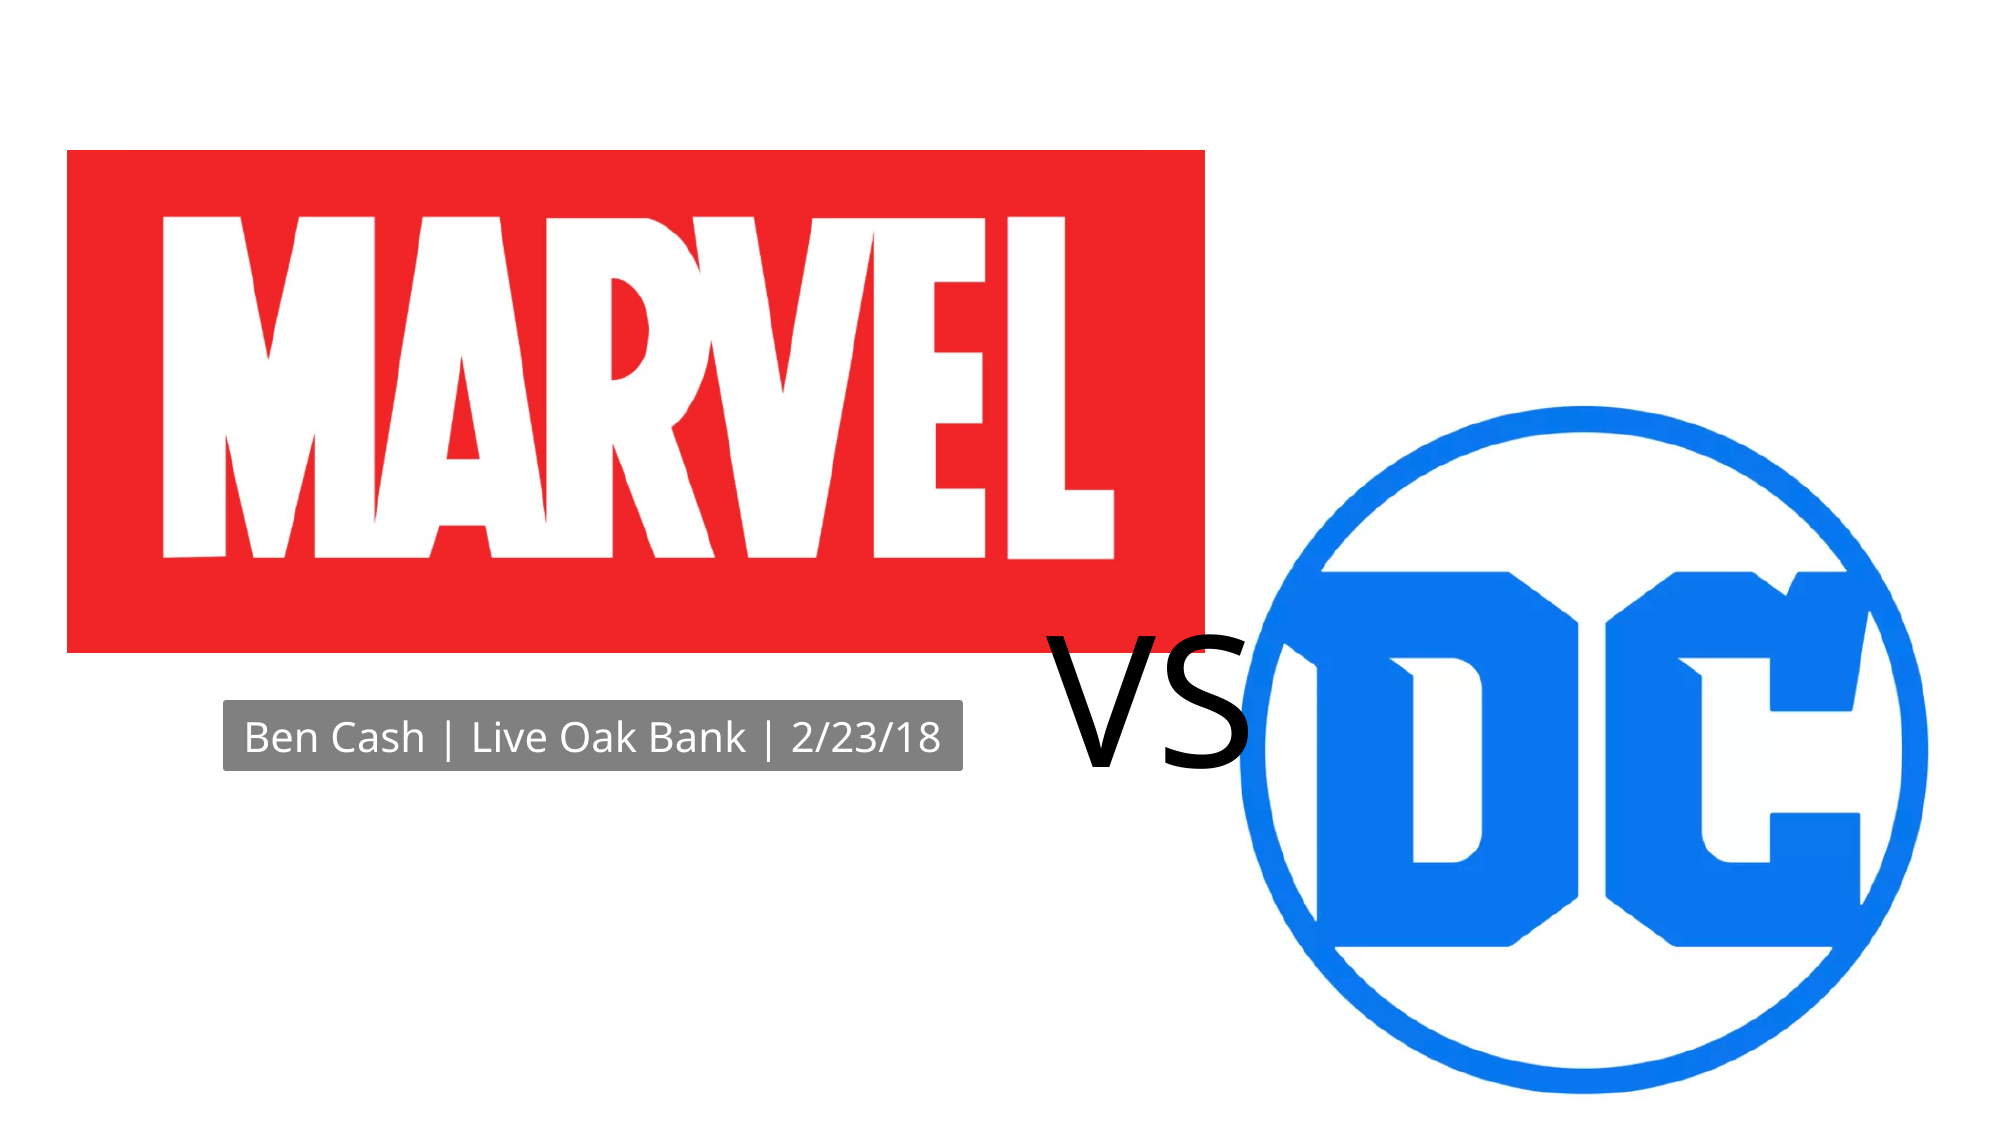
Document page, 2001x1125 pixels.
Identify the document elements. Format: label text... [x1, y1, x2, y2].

picture [67, 150, 2000, 1113]
text_box Ben Cash | Live Oak Bank | 2/23/18 [225, 703, 960, 769]
text_box VS [935, 653, 1149, 812]
